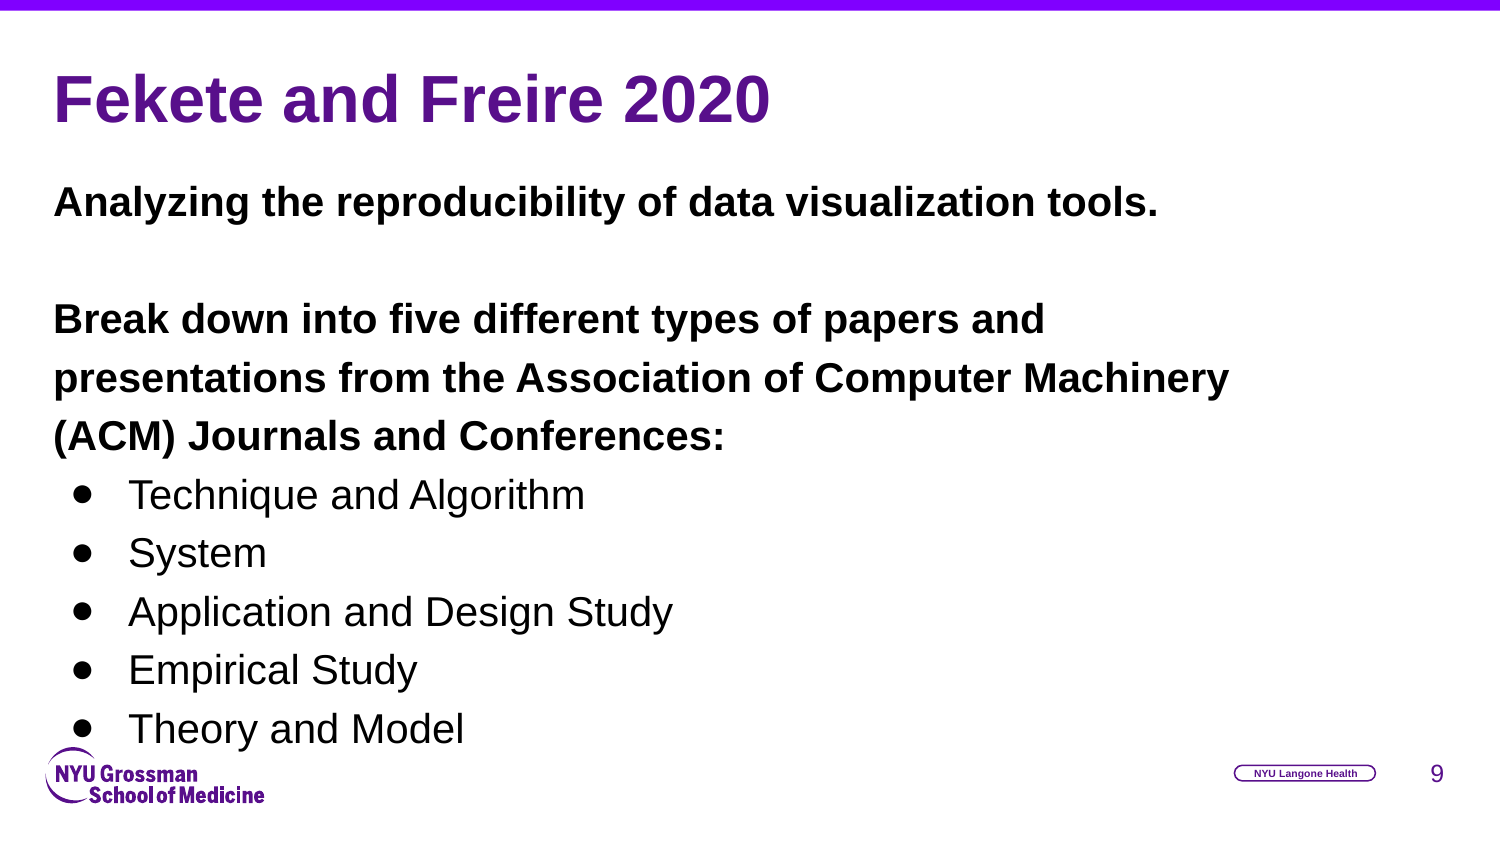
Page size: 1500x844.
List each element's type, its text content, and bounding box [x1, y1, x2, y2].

slide_number ‹#› [1397, 761, 1445, 785]
title Fekete and Freire 2020 [53, 55, 1275, 166]
footer NYU Langone Health [1233, 764, 1377, 782]
list Analyzing the reproducibility of data visualization tools. Break down into five different types of papers and presentations from the Association of Computer Machinery (ACM) Journals and Conferences: Technique and Algorithm System Application and Design Study Empirical Study Theory and Model [53, 166, 1275, 602]
